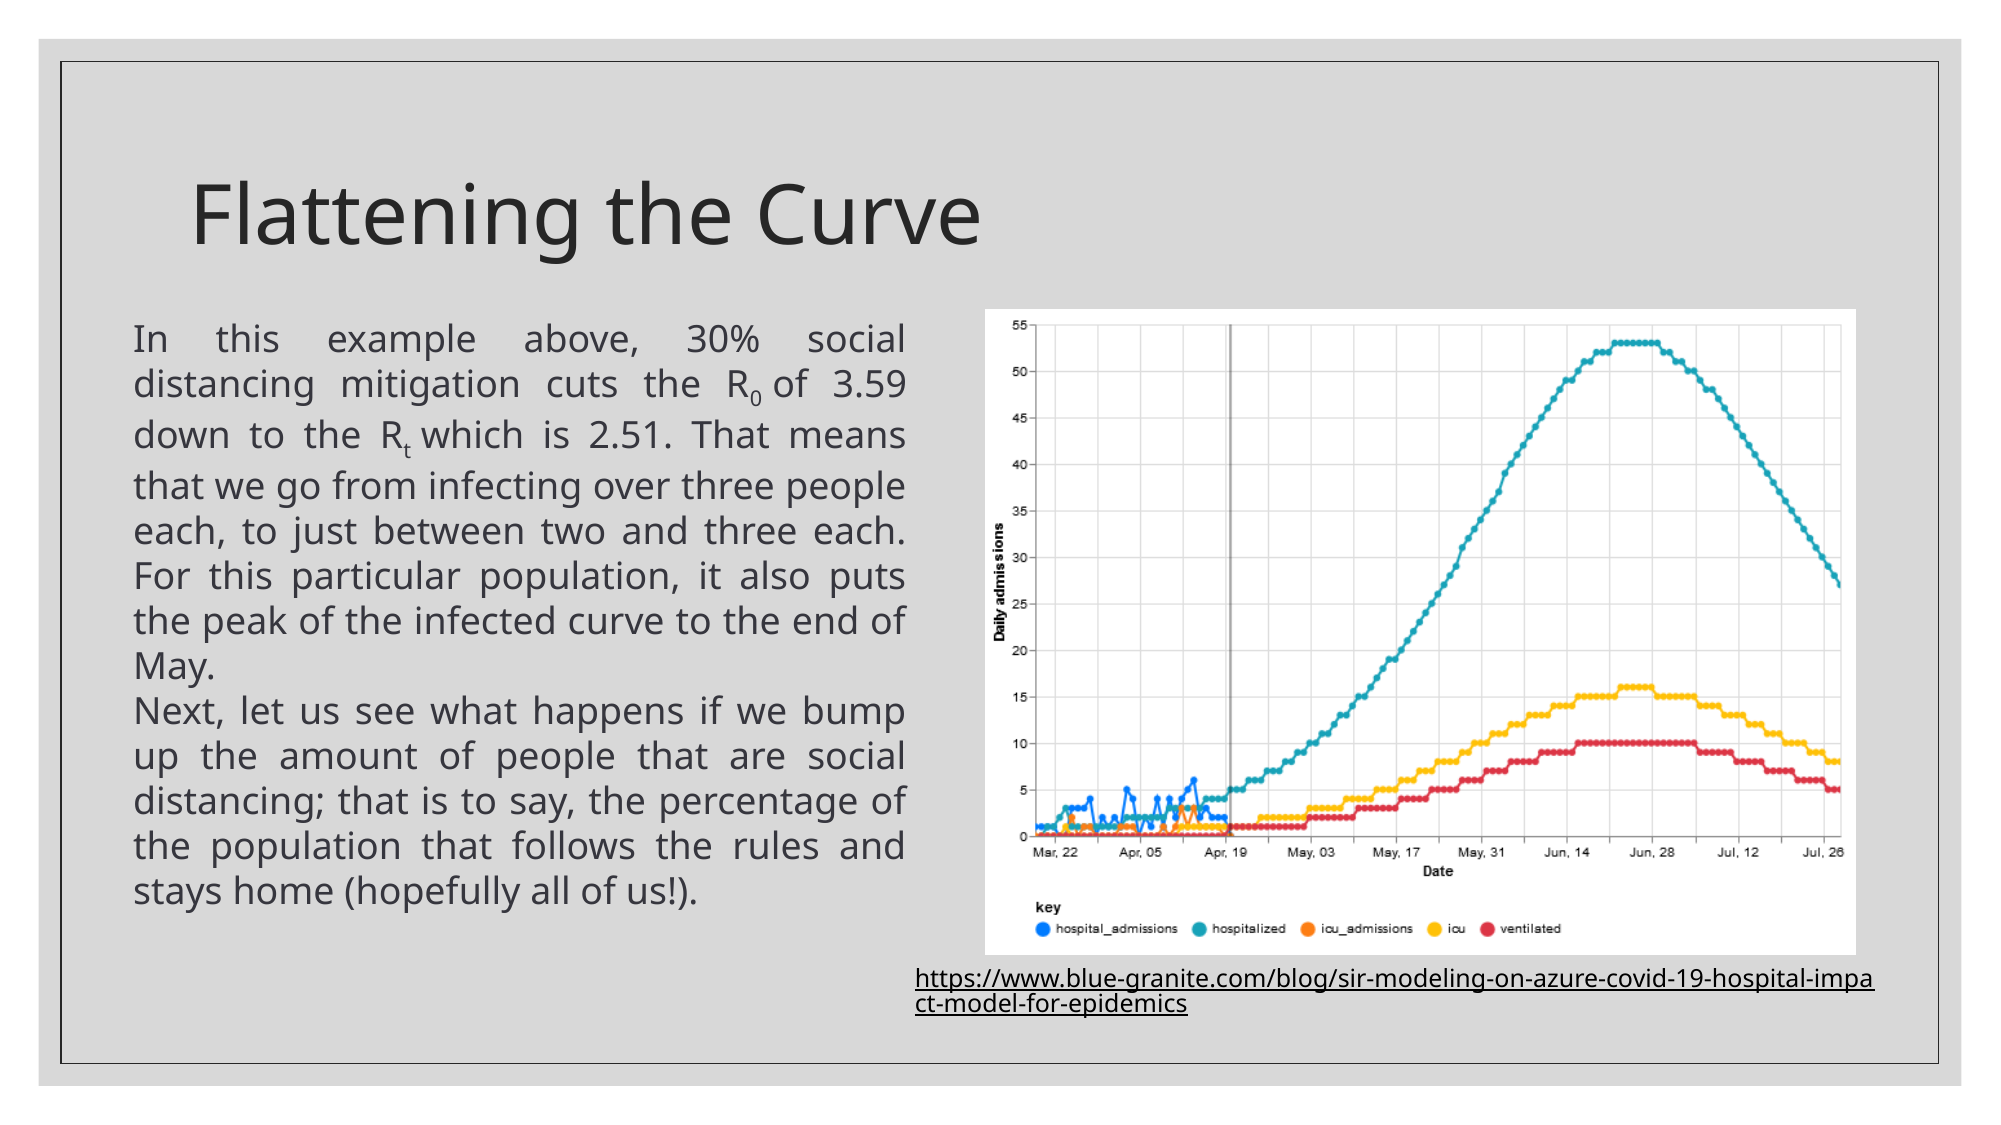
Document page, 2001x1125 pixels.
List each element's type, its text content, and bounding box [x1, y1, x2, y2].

picture [985, 309, 1856, 955]
text_box In this example above, 30% social distancing mitigation cuts the R0 of 3.59 down to the Rt which is 2.51. That means that we go from infecting over three people each, to just between two and three each. For this particular population, it also puts the peak of the infected curve to the end of May. Next, let us see what happens if we bump up the amount of people that are social distancing; that is to say, the percentage of the population that follows the rules and stays home (hopefully all of us!). [118, 307, 922, 920]
title Flattening the Curve [174, 105, 1825, 331]
text_box https://www.blue-granite.com/blog/sir-modeling-on-azure-covid-19-hospital-impact-model-for-epidemics [900, 954, 1900, 1004]
